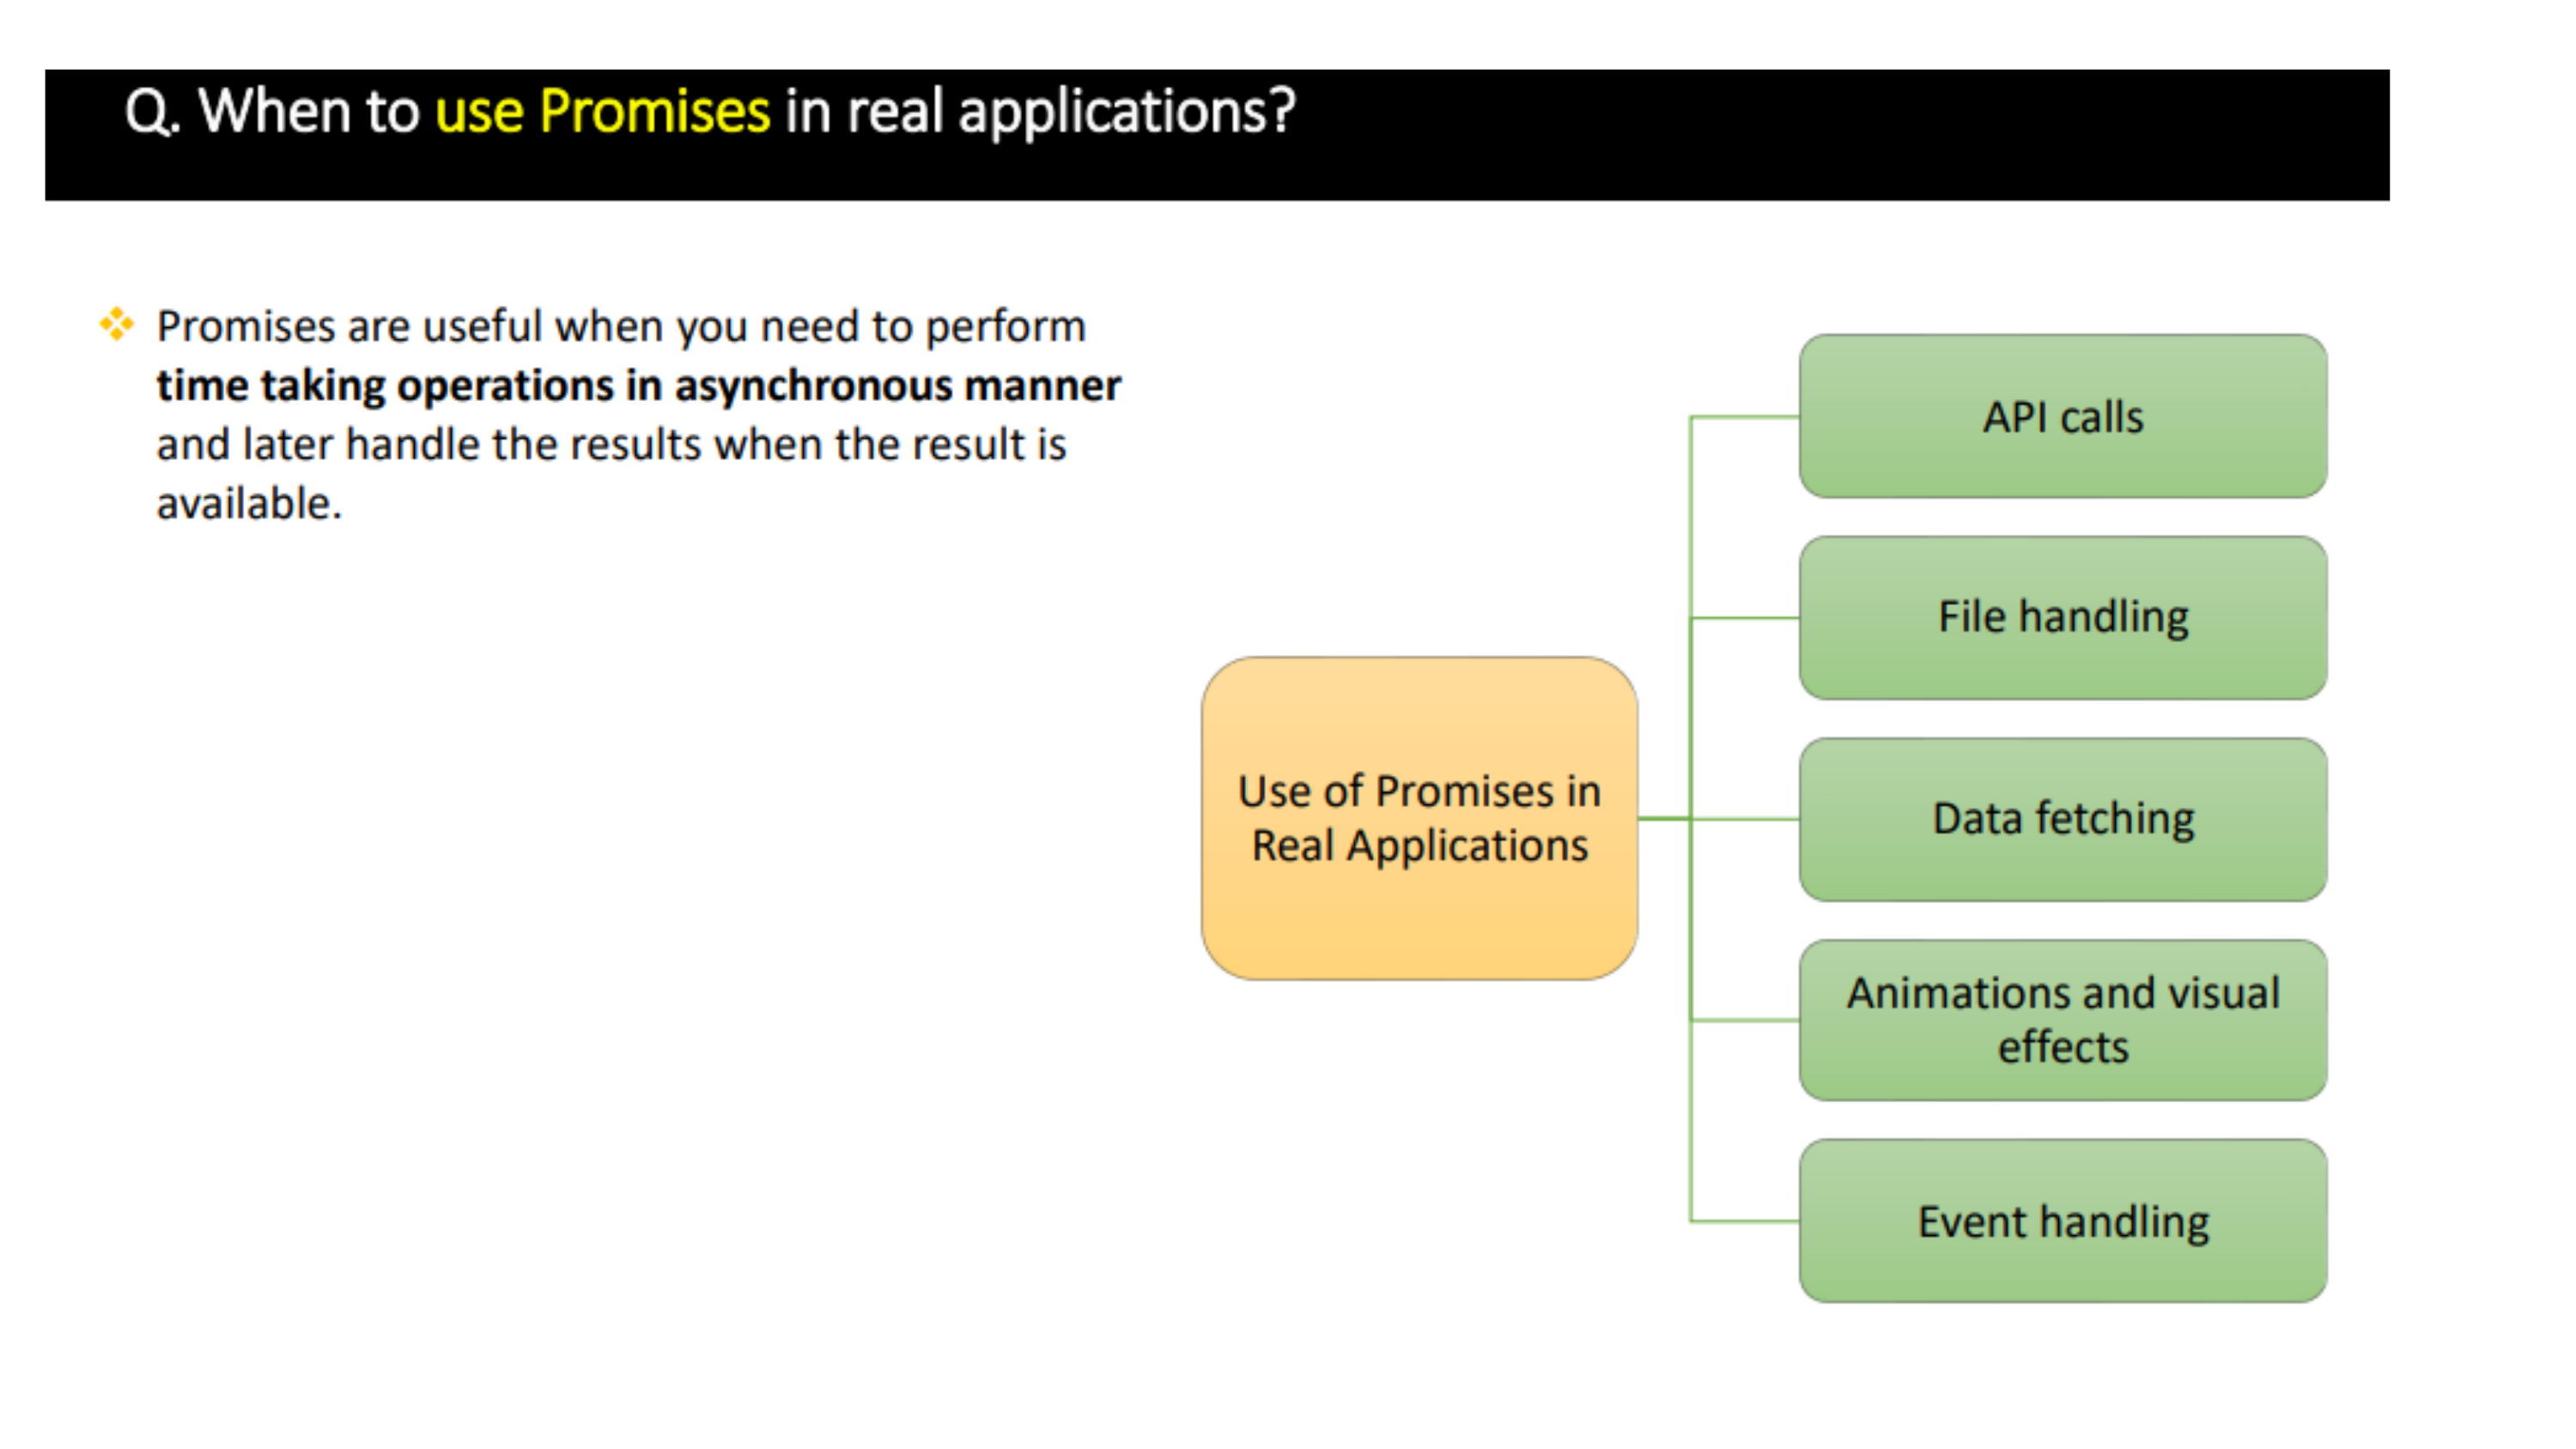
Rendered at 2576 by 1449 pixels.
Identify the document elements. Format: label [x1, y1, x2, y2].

text_box [45, 70, 2391, 1400]
